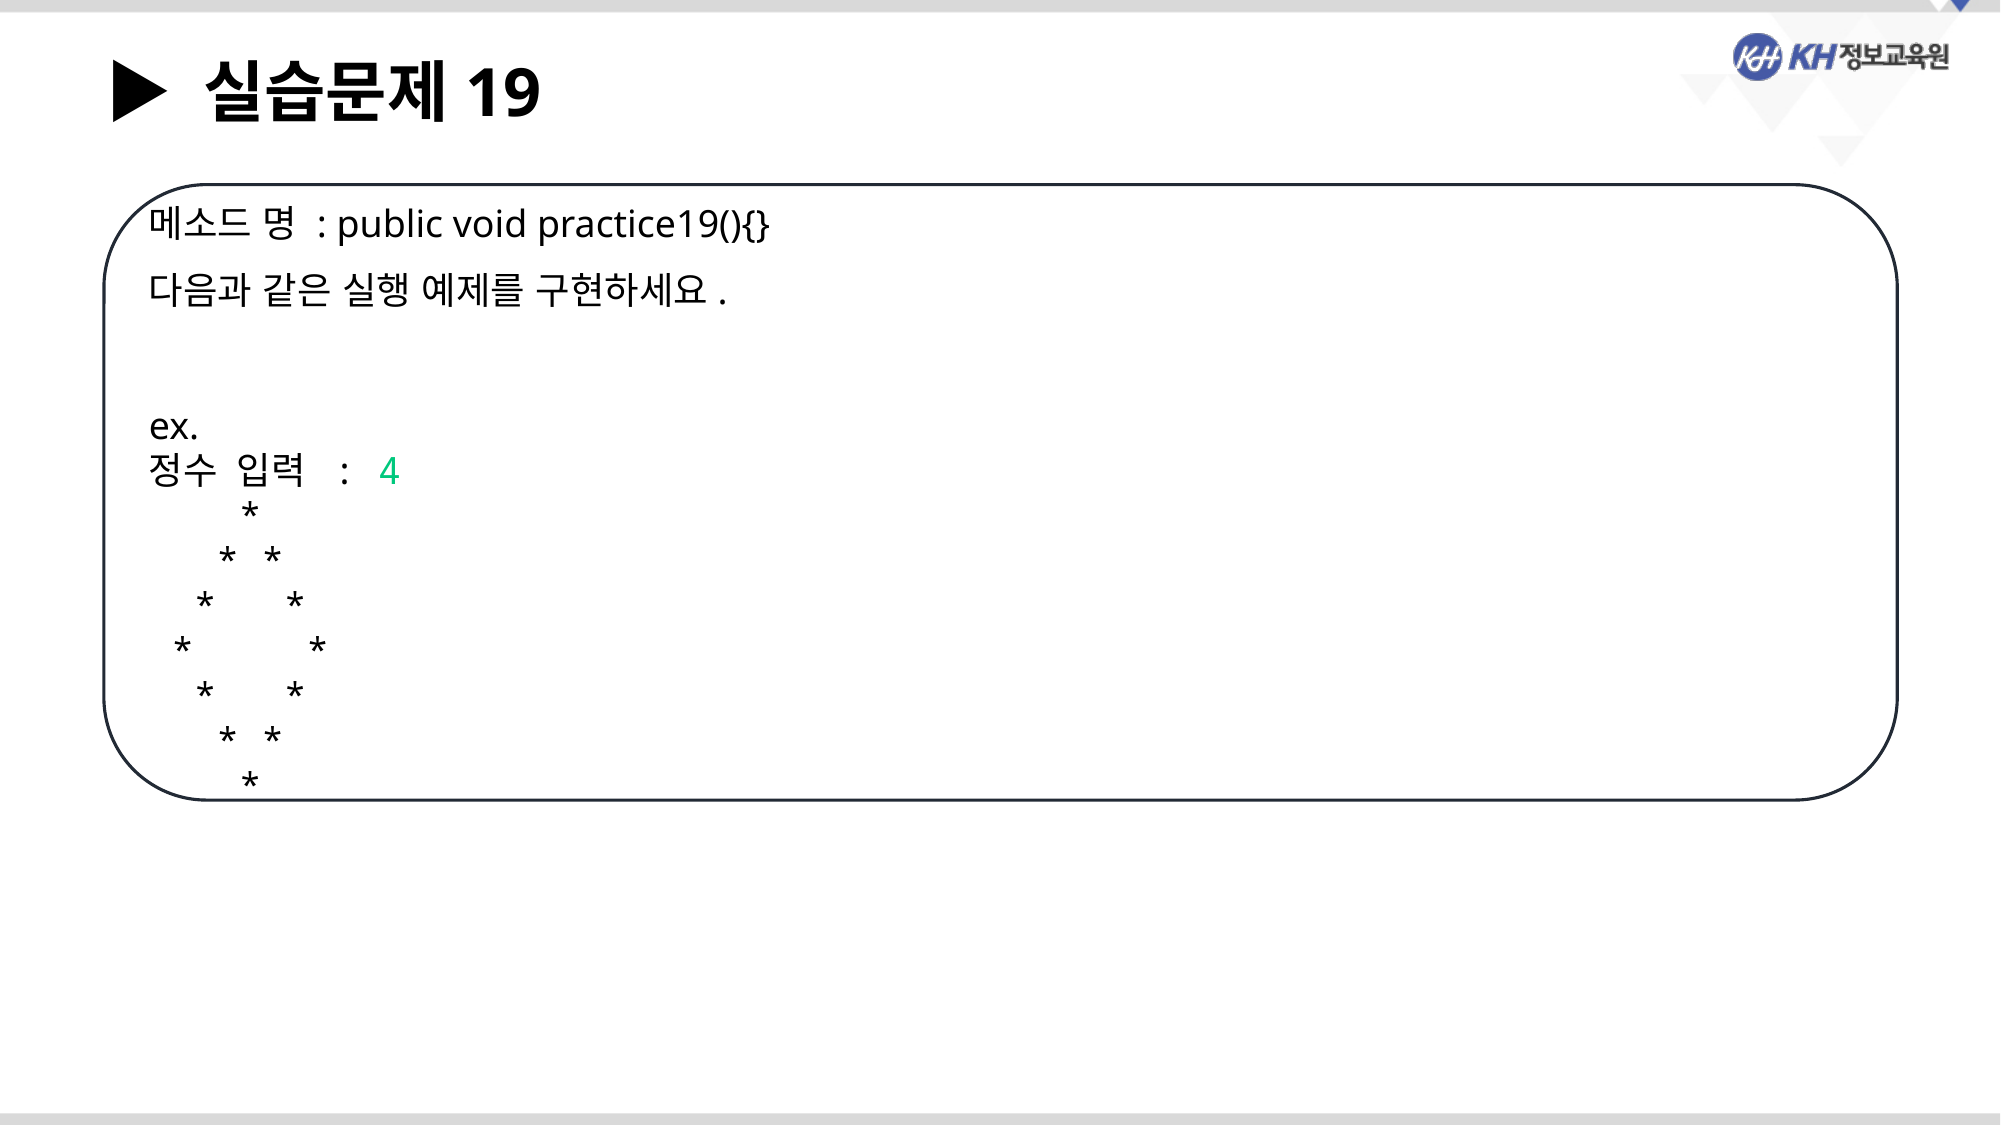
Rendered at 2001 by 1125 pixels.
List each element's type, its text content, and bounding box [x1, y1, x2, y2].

text_box 메소드 명 : public void practice19(){} 다음과 같은 실행 예제를 구현하세요. ex. 정수 입력 : 4 * * * * * * * * * * * * [102, 183, 1899, 802]
text_box ▶ 실습문제19 [90, 42, 1981, 138]
picture [0, 0, 2001, 1113]
